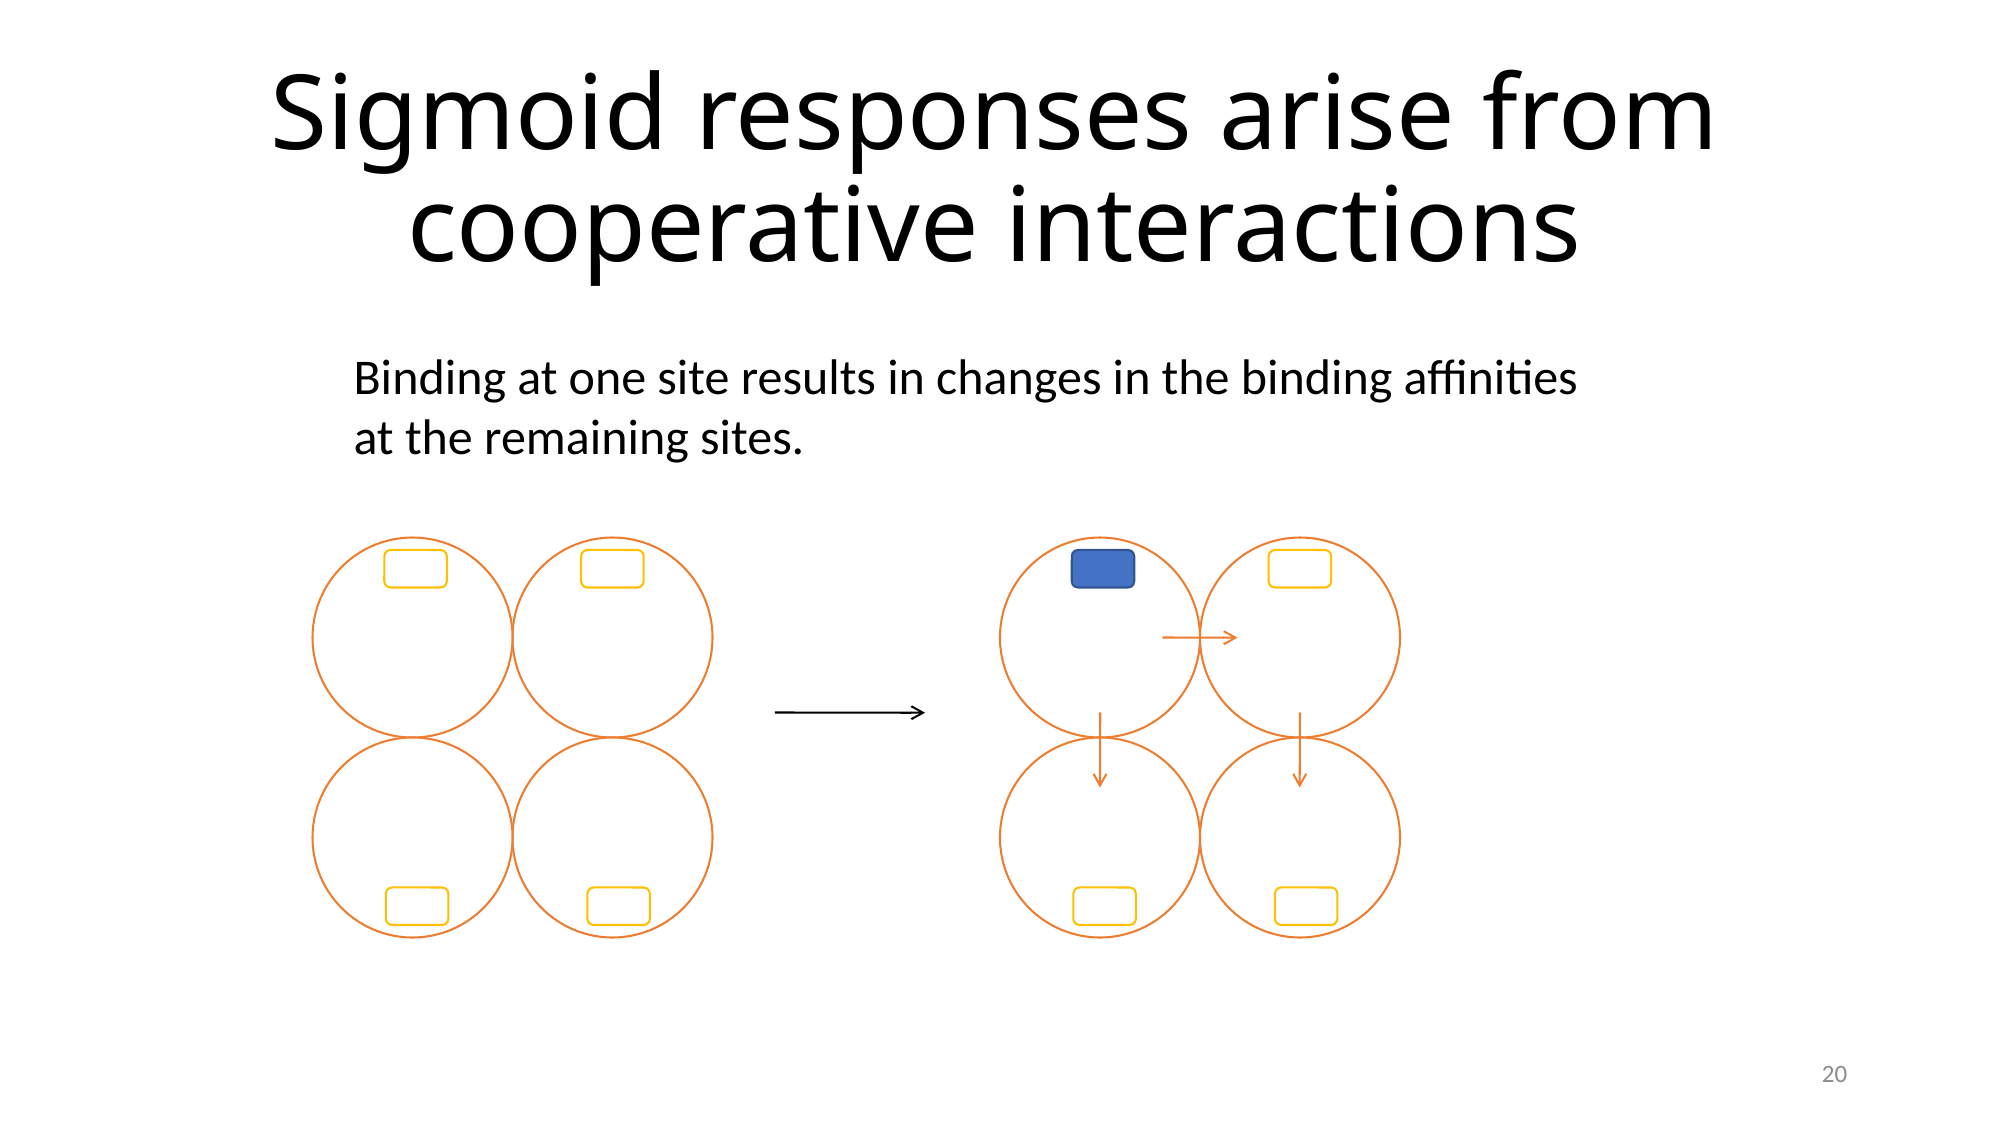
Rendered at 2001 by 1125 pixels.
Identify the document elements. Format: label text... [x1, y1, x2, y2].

text_box [998, 736, 1202, 939]
text_box [513, 536, 714, 737]
text_box [311, 736, 514, 939]
text_box [580, 548, 645, 589]
text_box [1070, 548, 1136, 589]
text_box [383, 548, 448, 589]
title Sigmoid responses arise from cooperative interactions [110, 50, 1880, 292]
slide_number 20 [1412, 1042, 1863, 1103]
text_box [513, 736, 714, 939]
text_box [586, 886, 651, 927]
text_box [998, 536, 1202, 737]
text_box [311, 536, 514, 737]
text_box [384, 886, 450, 927]
text_box [1267, 548, 1333, 589]
text_box [1200, 736, 1402, 939]
text_box [1200, 536, 1402, 737]
text_box [1072, 886, 1137, 927]
text_box Binding at one site results in changes in the binding affinities at the remaining sites. [338, 337, 1594, 473]
text_box [1273, 886, 1339, 927]
